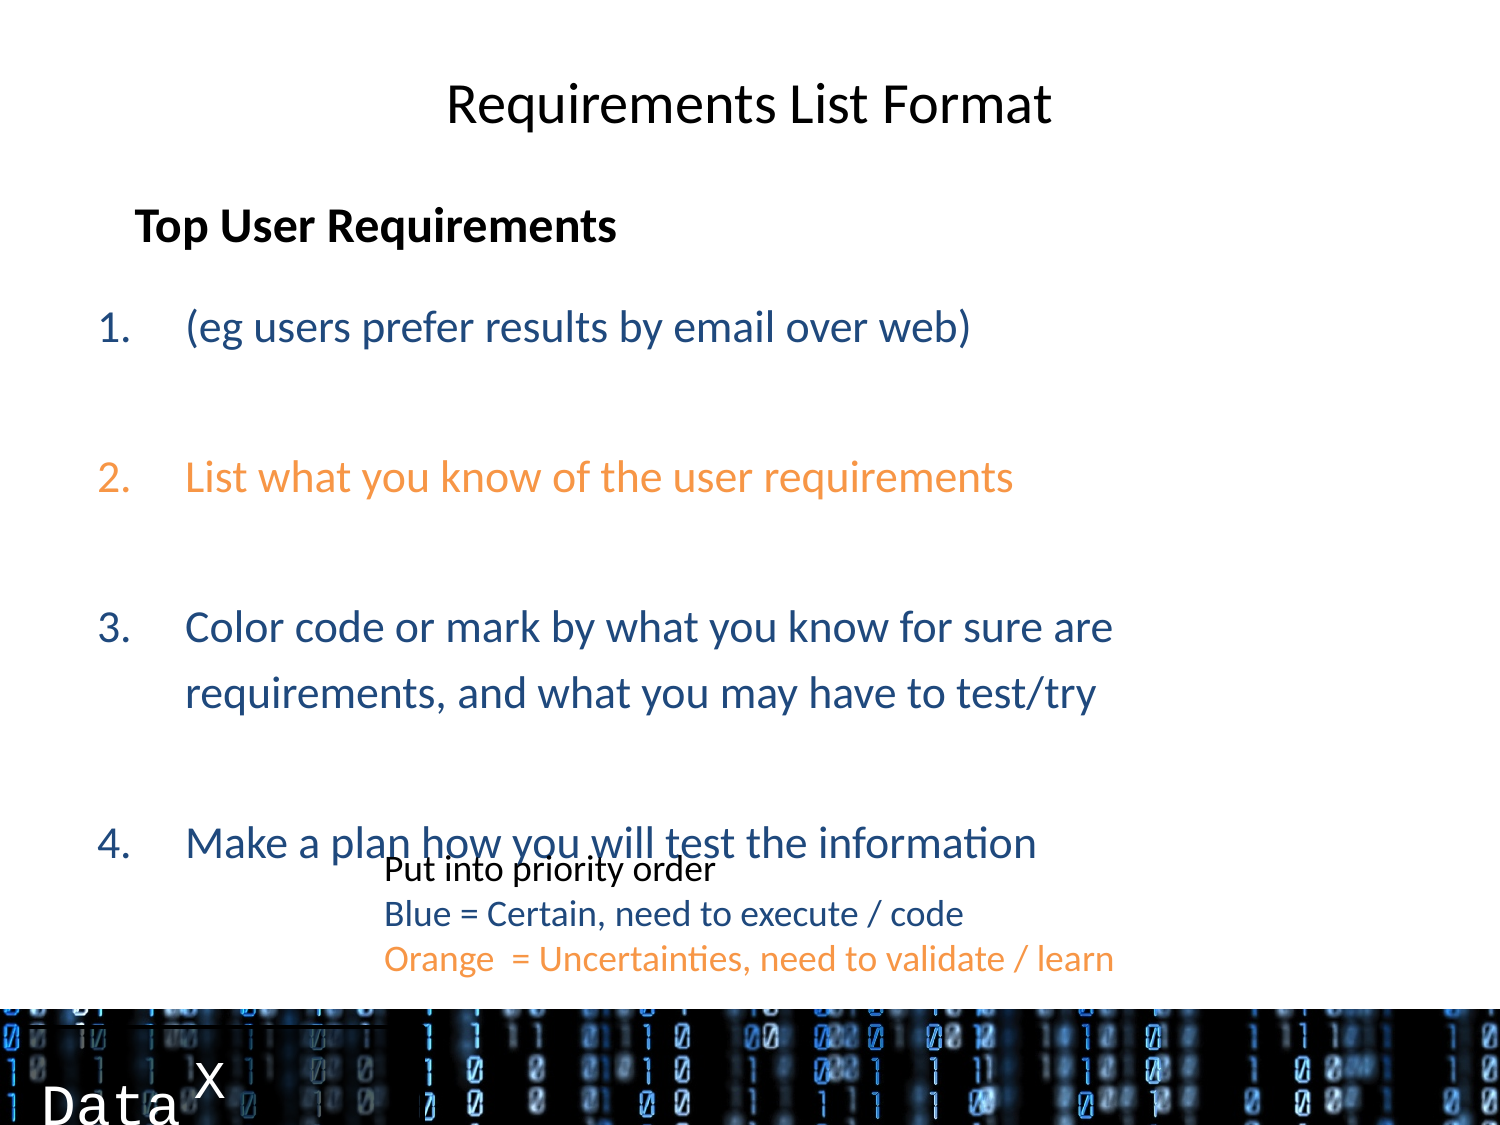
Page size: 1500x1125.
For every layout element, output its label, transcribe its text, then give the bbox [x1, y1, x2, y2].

picture [0, 1009, 1500, 1125]
picture [163, 1120, 171, 1125]
picture [93, 1120, 101, 1125]
title Requirements List Format [75, 45, 1425, 155]
picture [28, 1029, 420, 1125]
text_box Put into priority order Blue = Certain, need to execute / code Orange = Uncertainties, need to validate / learn [369, 836, 1131, 987]
picture [50, 1091, 67, 1121]
picture [154, 1110, 168, 1122]
picture [84, 1110, 98, 1122]
list (eg users prefer results by email over web) List what you know of the user requirements Color code or mark by what you know for sure are requirements, and what you may have to test/try Make a plan how you will test the information [82, 278, 1329, 927]
list Top User Requirements [119, 154, 783, 260]
